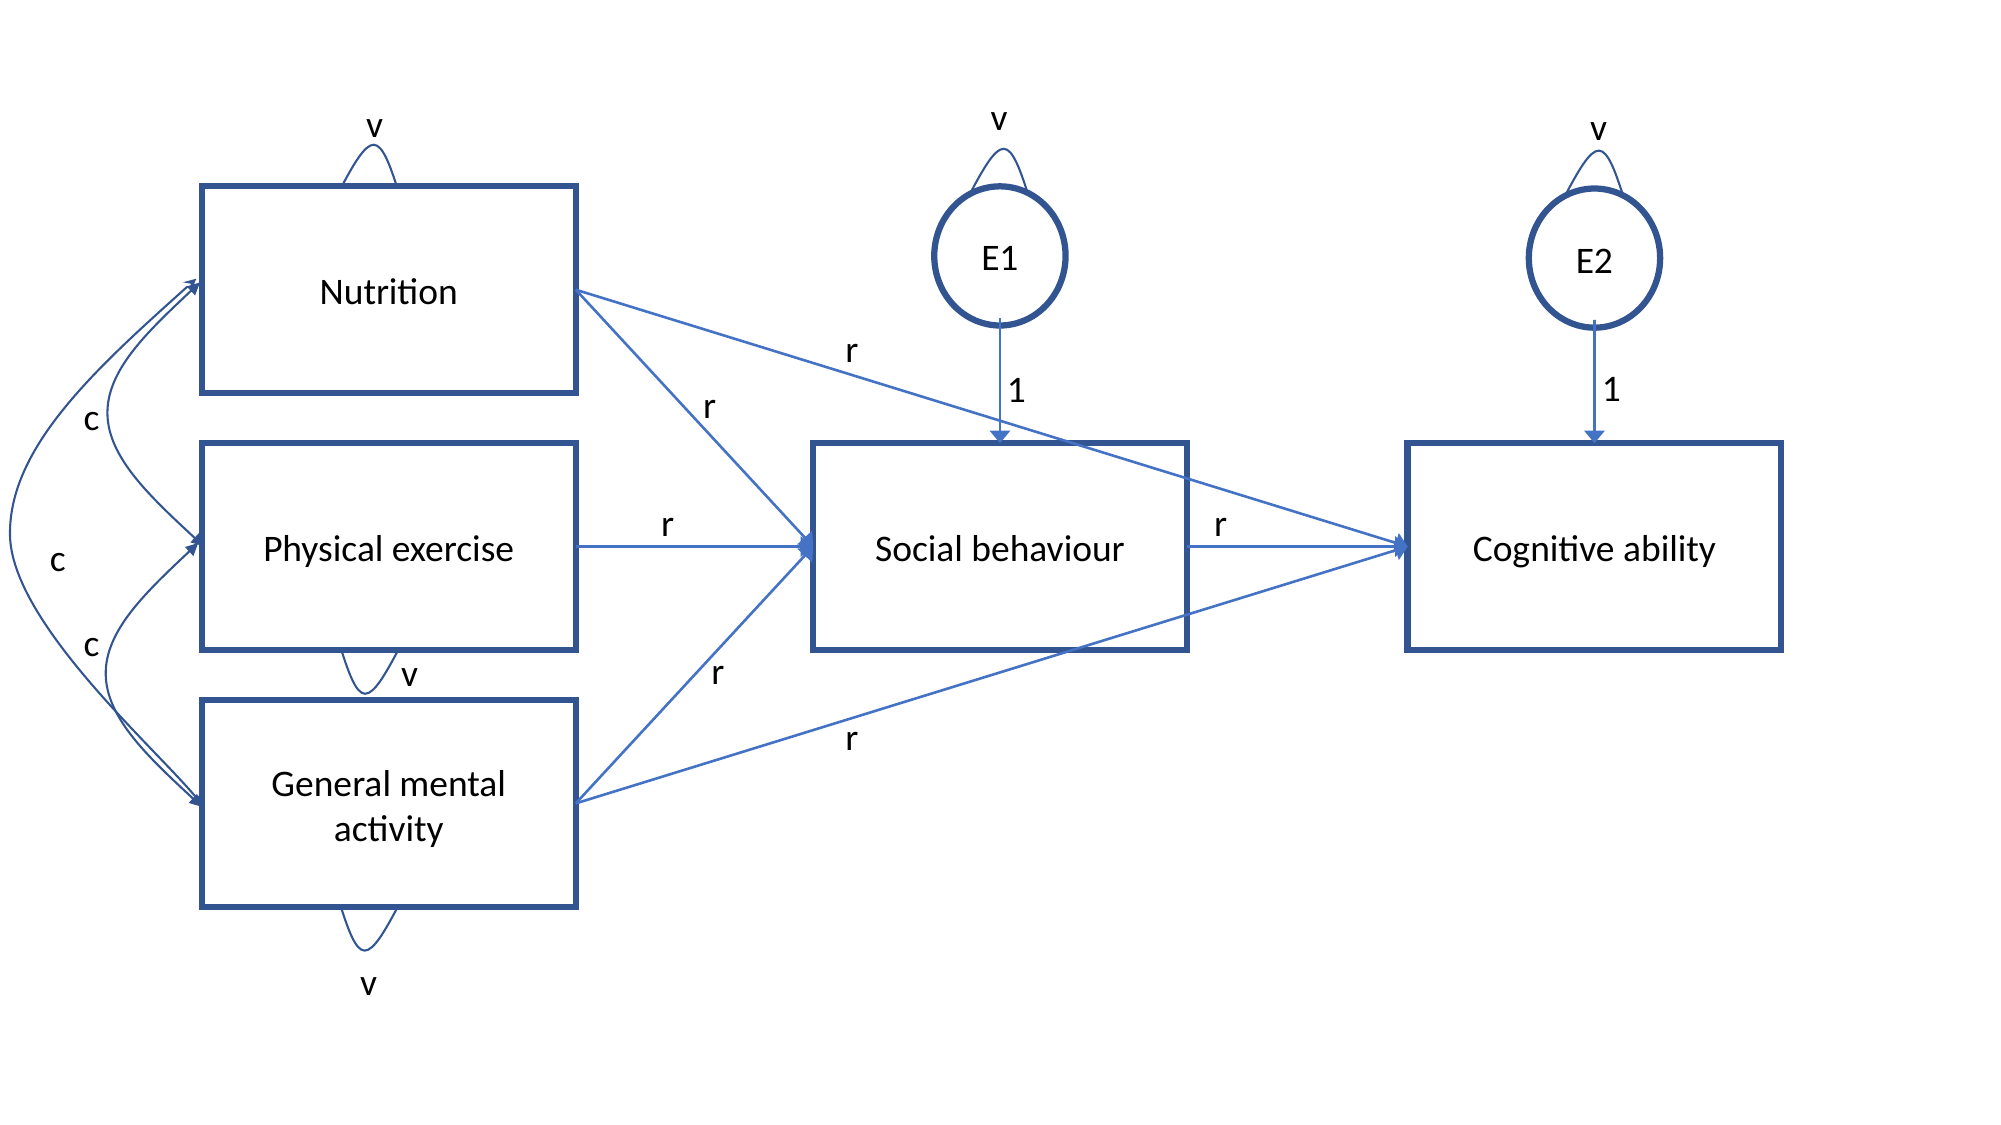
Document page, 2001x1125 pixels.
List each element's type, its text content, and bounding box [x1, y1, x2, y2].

text_box c [35, 526, 81, 587]
text_box [340, 152, 399, 189]
text_box 1 [1595, 356, 1636, 416]
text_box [575, 546, 1408, 804]
text_box [1565, 156, 1624, 195]
text_box v [345, 950, 393, 1011]
text_box Cognitive ability [1408, 442, 1782, 651]
text_box E2 [1527, 194, 1662, 329]
text_box v [351, 92, 399, 152]
text_box 1 [1587, 356, 1594, 416]
text_box Nutrition [201, 185, 577, 394]
text_box [197, 282, 204, 547]
text_box [115, 714, 198, 806]
text_box v [975, 86, 1023, 146]
text_box [8, 278, 204, 808]
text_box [575, 289, 1408, 546]
text_box [339, 906, 398, 950]
text_box General mental activity [201, 699, 577, 908]
text_box c [68, 385, 115, 446]
text_box [340, 649, 386, 695]
text_box v [1575, 95, 1623, 156]
text_box v [386, 641, 434, 702]
text_box E1 [933, 192, 1067, 289]
text_box c [68, 611, 115, 671]
text_box Physical exercise [201, 442, 575, 651]
text_box [970, 147, 1029, 193]
